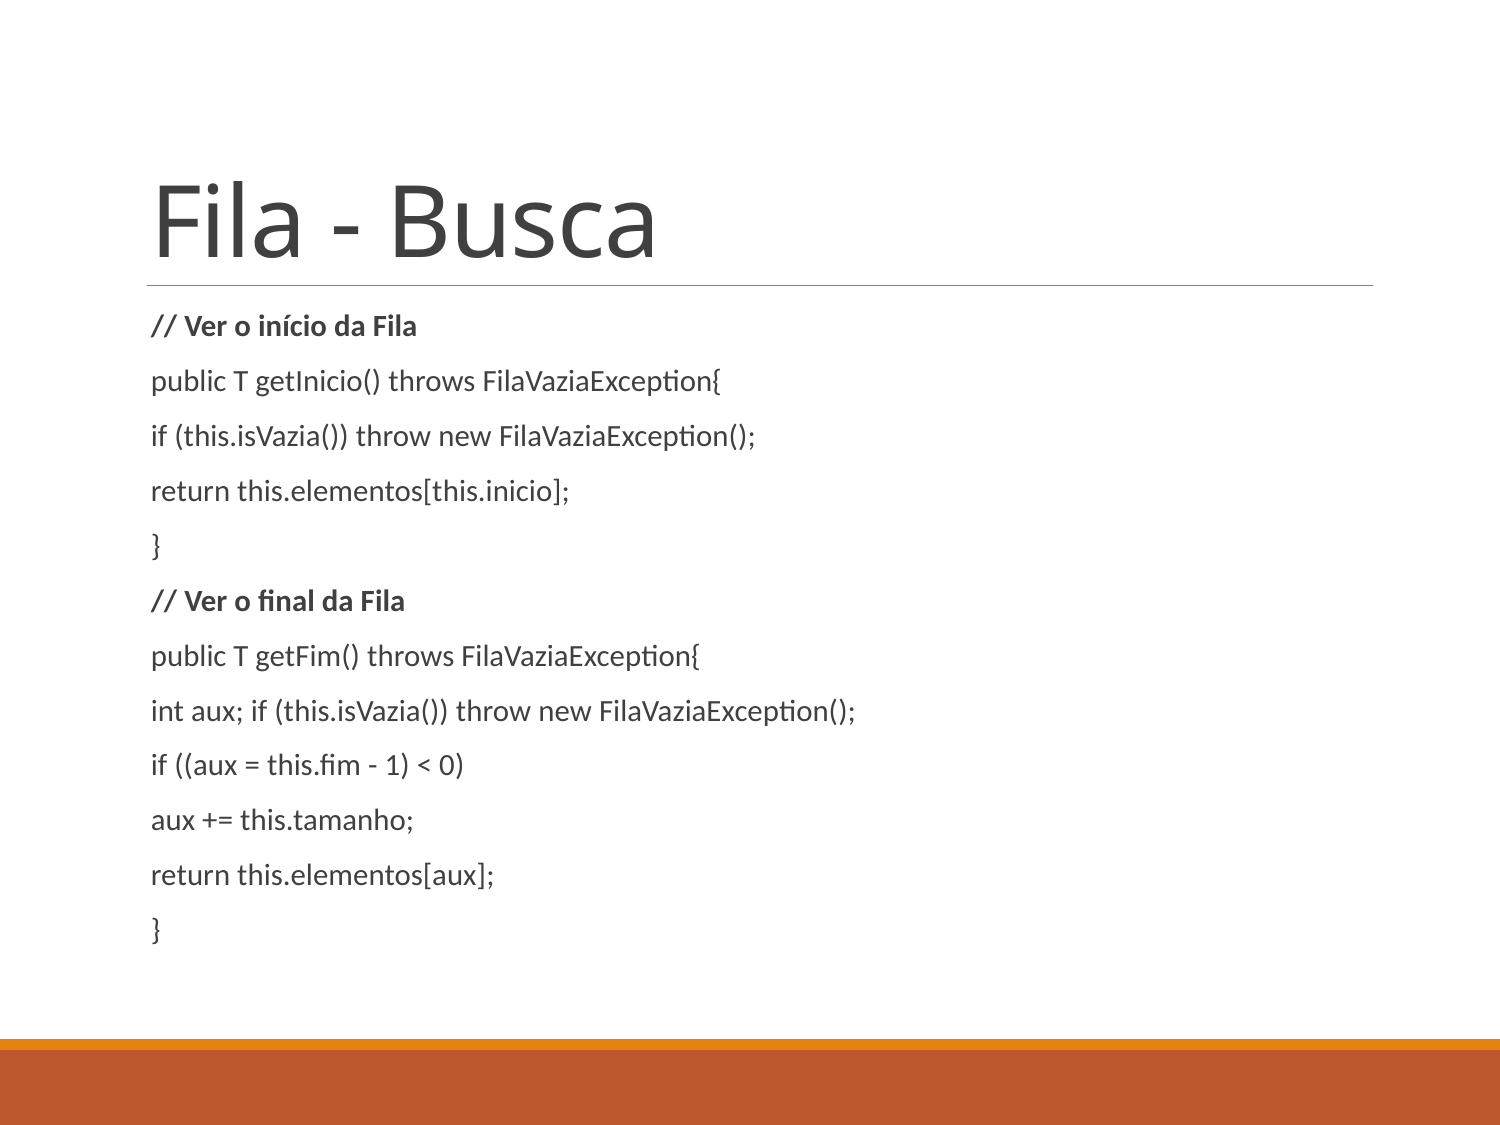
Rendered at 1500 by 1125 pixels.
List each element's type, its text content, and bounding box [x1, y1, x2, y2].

title Fila - Busca [135, 47, 1373, 285]
list // Ver o início da Fila public T getInicio() throws FilaVaziaException{ if (this.isVazia()) throw new FilaVaziaException(); return this.elementos[this.inicio]; } // Ver o final da Fila public T getFim() throws FilaVaziaException{ int aux; if (this.isVazia()) throw new FilaVaziaException(); if ((aux = this.fim - 1) < 0) aux += this.tamanho; return this.elementos[aux]; } [135, 302, 1373, 963]
